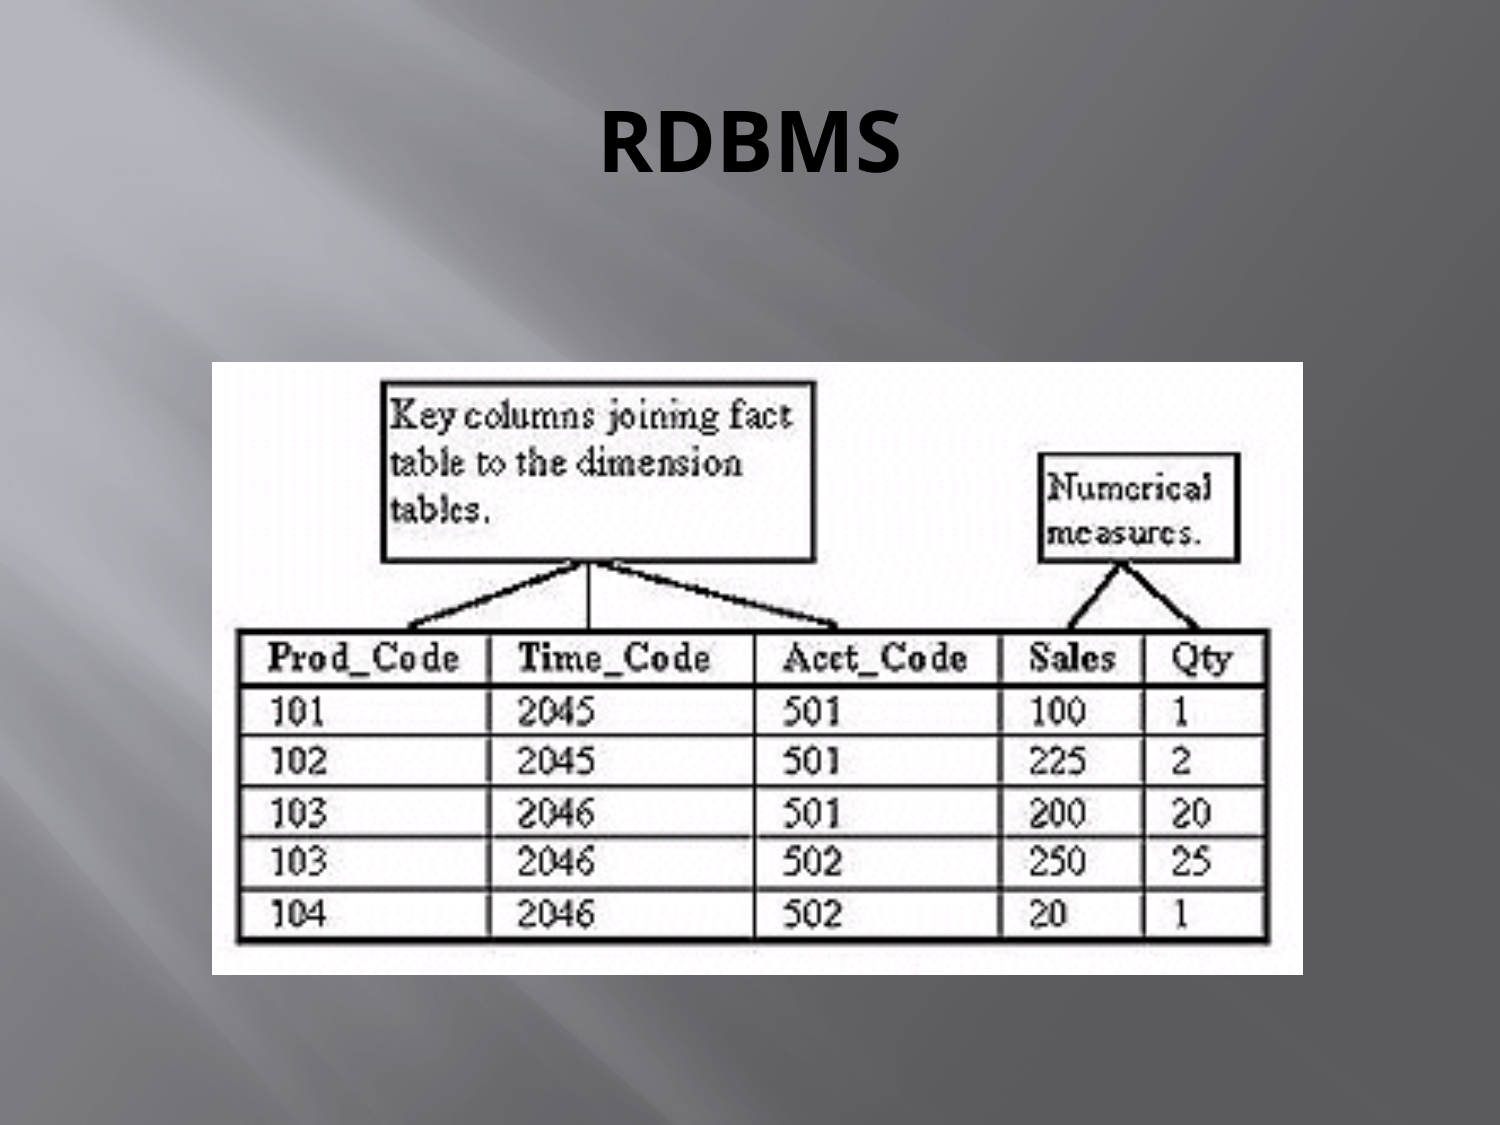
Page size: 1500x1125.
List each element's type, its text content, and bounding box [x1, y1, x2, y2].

picture [212, 362, 1303, 976]
title RDBMS [75, 45, 1425, 233]
